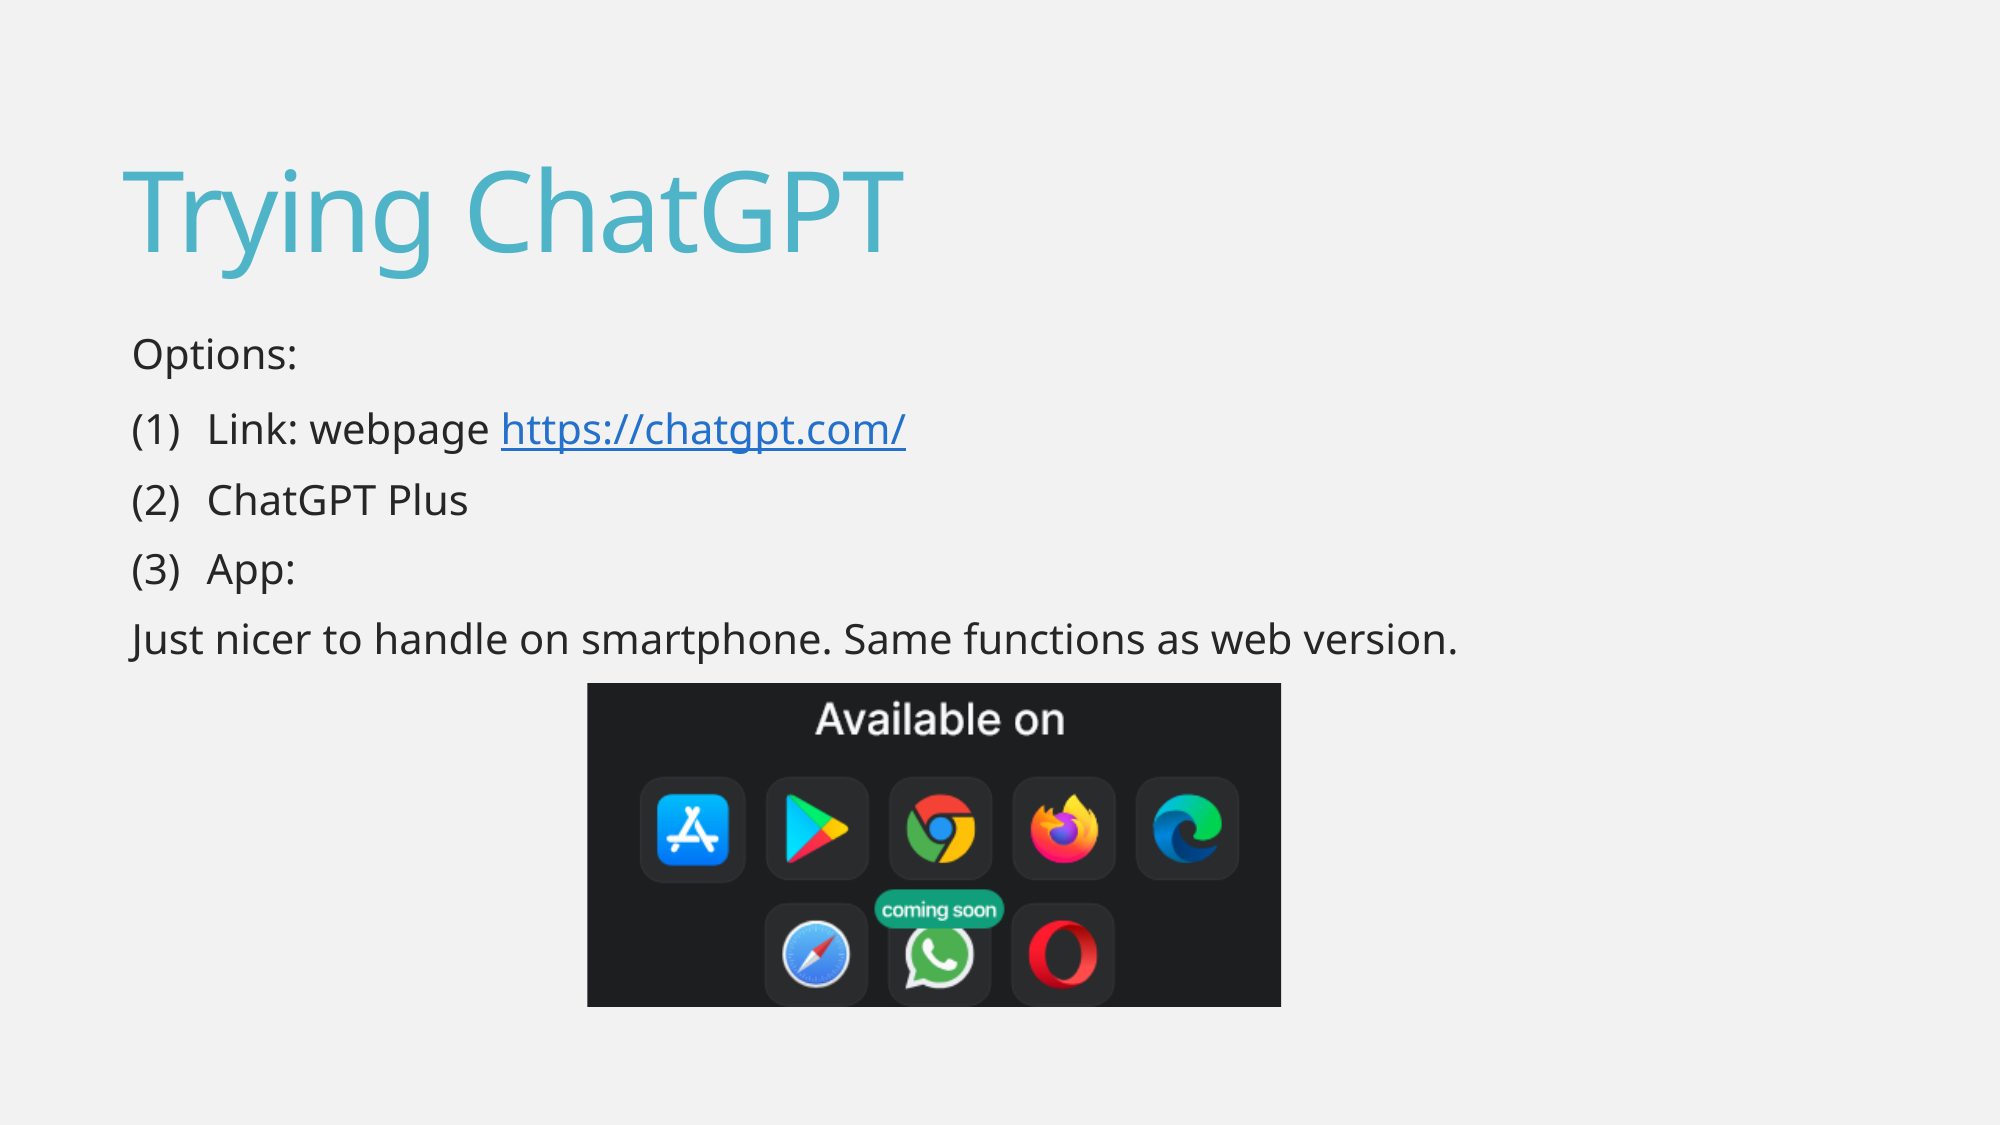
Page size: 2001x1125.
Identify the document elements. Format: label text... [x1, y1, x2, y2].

title Trying ChatGPT [107, 82, 1875, 354]
list Options: Link: webpage https://chatgpt.com/ ChatGPT Plus App: Just nicer to handle on smartphone. Same functions as web version. [116, 328, 1939, 699]
picture [587, 682, 1282, 1008]
